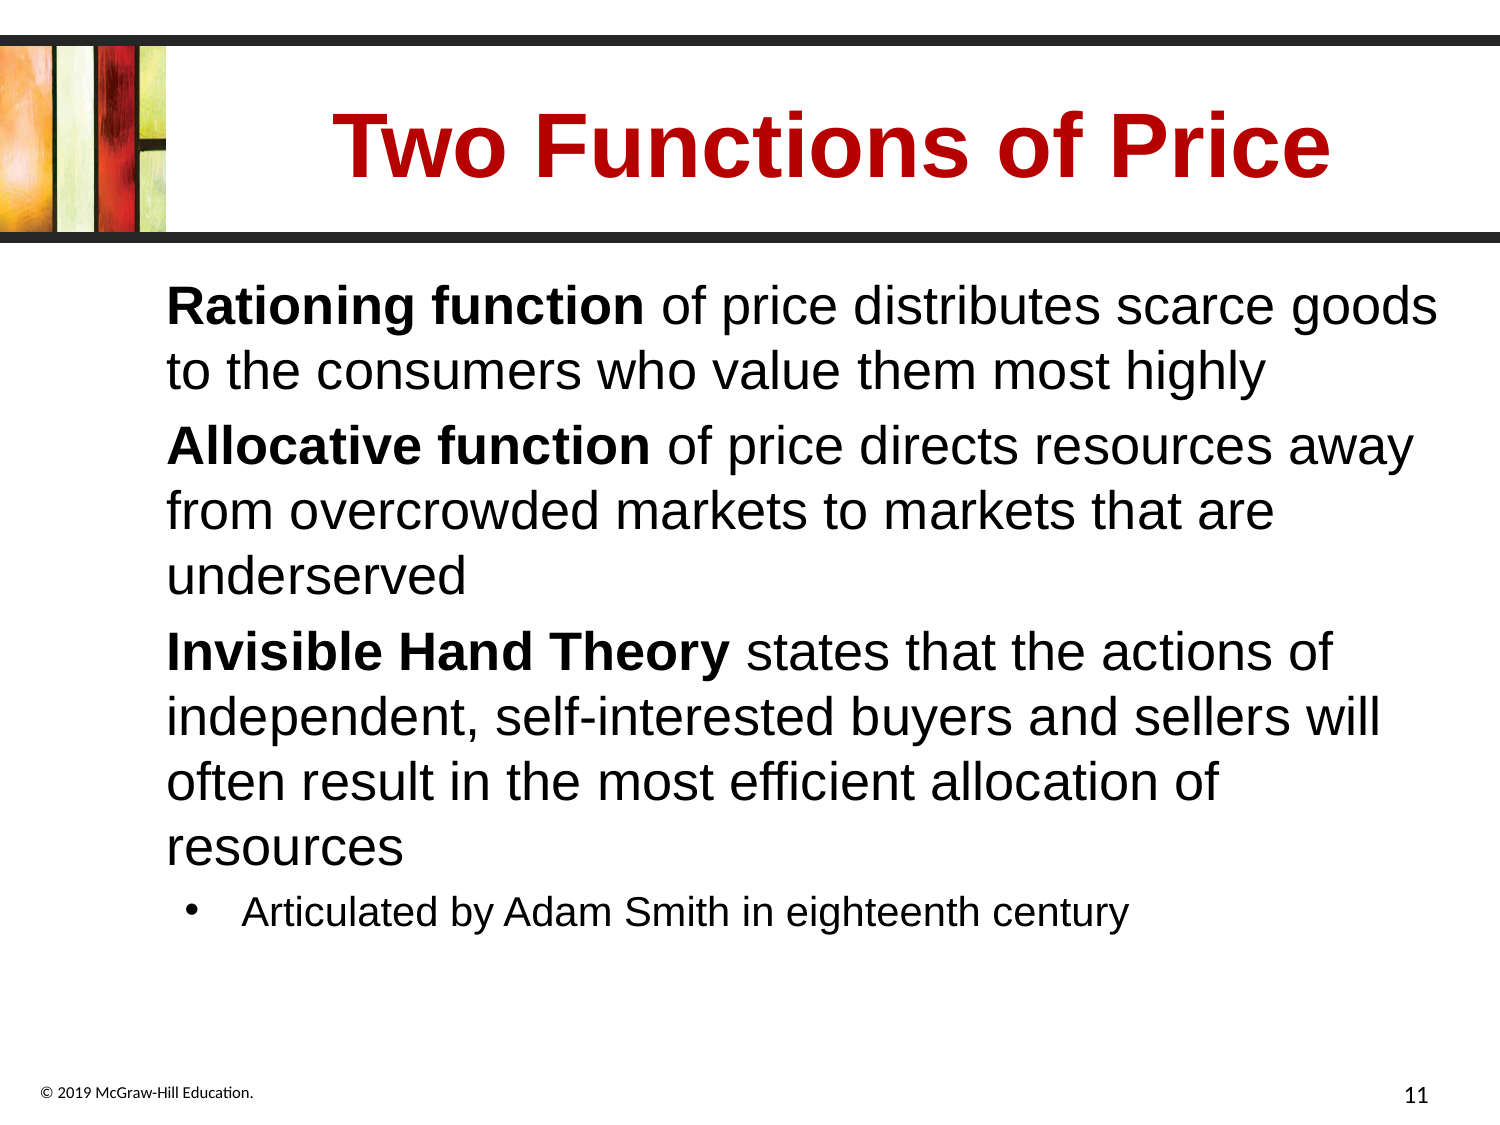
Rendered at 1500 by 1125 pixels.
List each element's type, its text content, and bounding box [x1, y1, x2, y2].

title Two Functions of Price [170, 45, 1496, 238]
picture [0, 46, 166, 232]
list Rationing function of price distributes scarce goods to the consumers who value them most highly Allocative function of price directs resources away from overcrowded markets to markets that are underserved Invisible Hand Theory states that the actions of independent, self-interested buyers and sellers will often result in the most efficient allocation of resources Articulated by Adam Smith in eighteenth century [151, 262, 1457, 1043]
